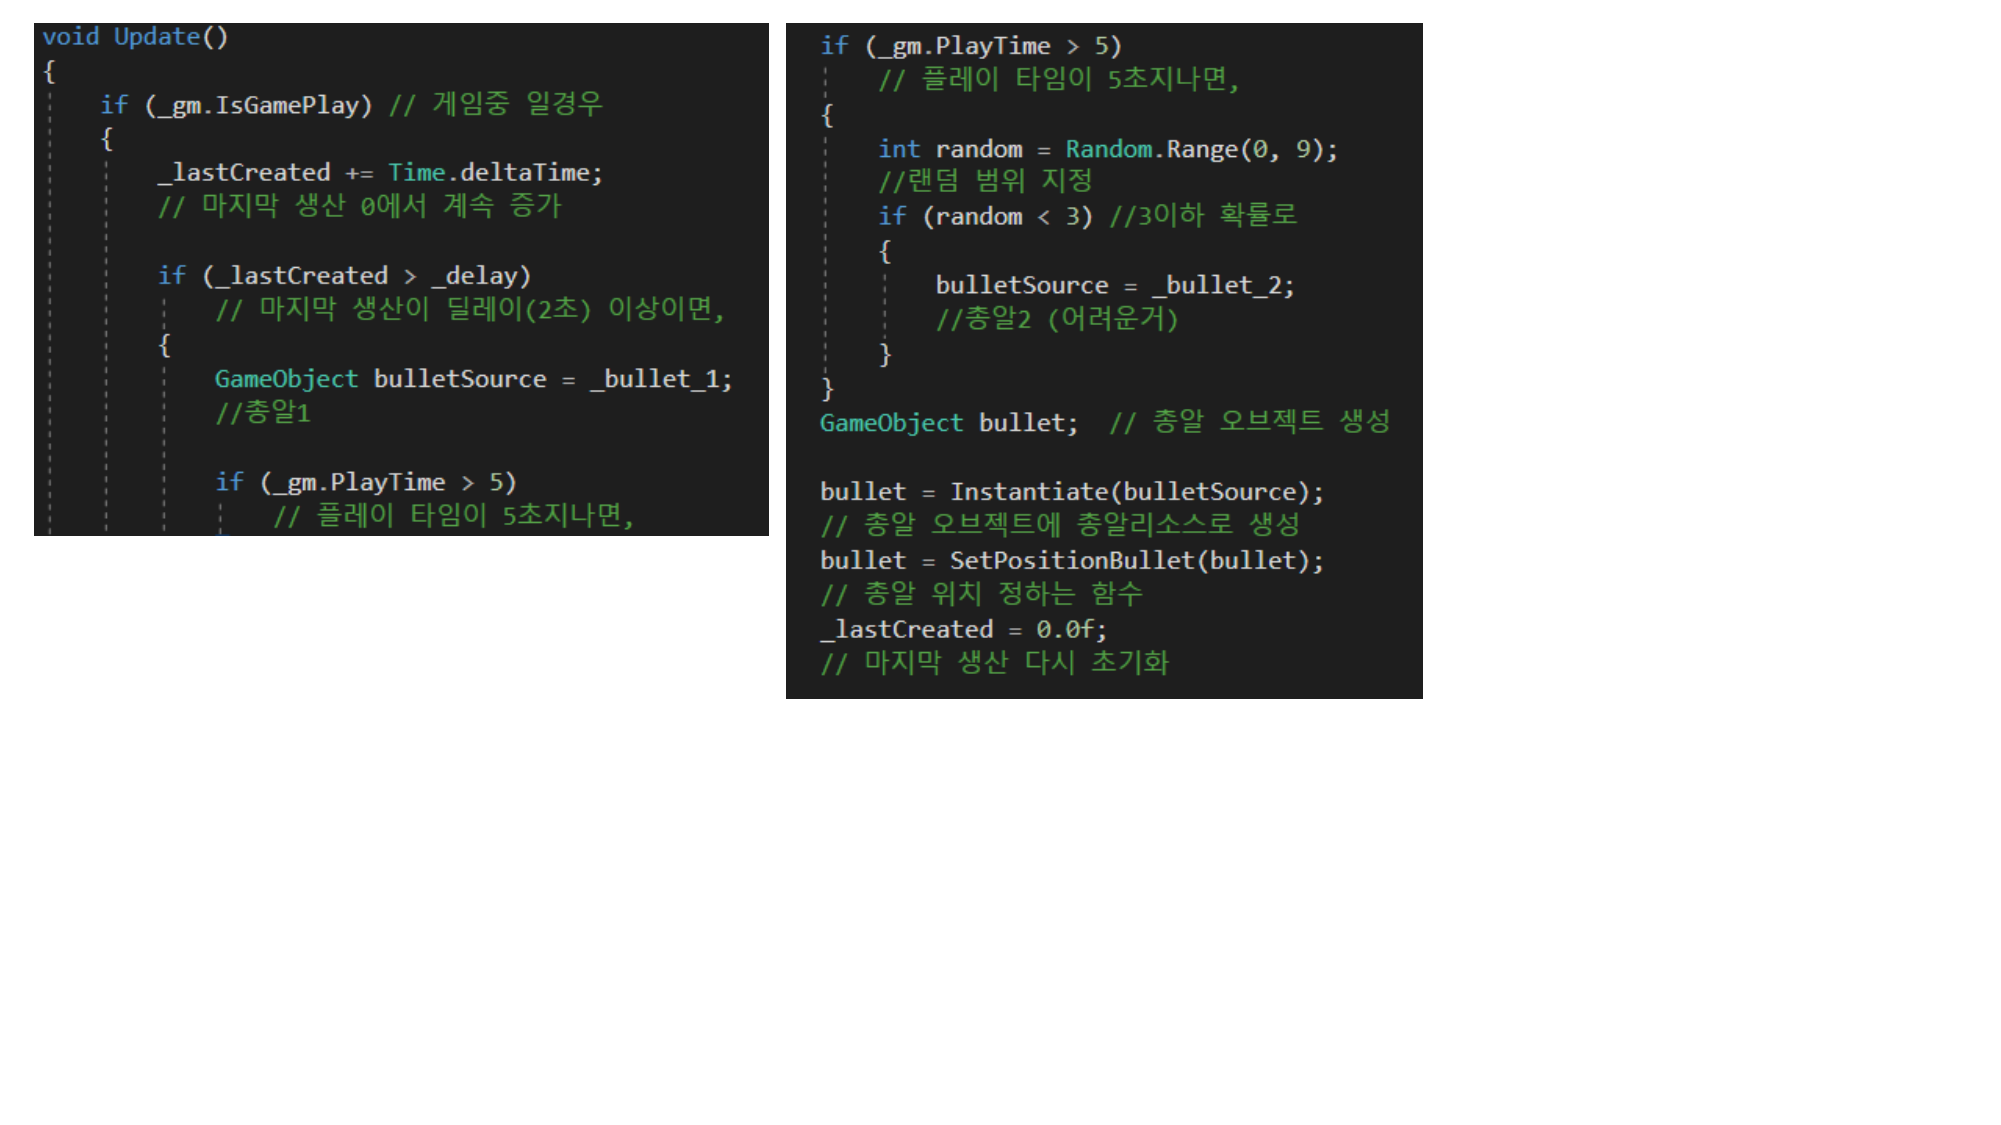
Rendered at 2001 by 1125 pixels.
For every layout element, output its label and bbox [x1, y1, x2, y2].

picture [786, 23, 1423, 699]
picture [34, 23, 769, 536]
